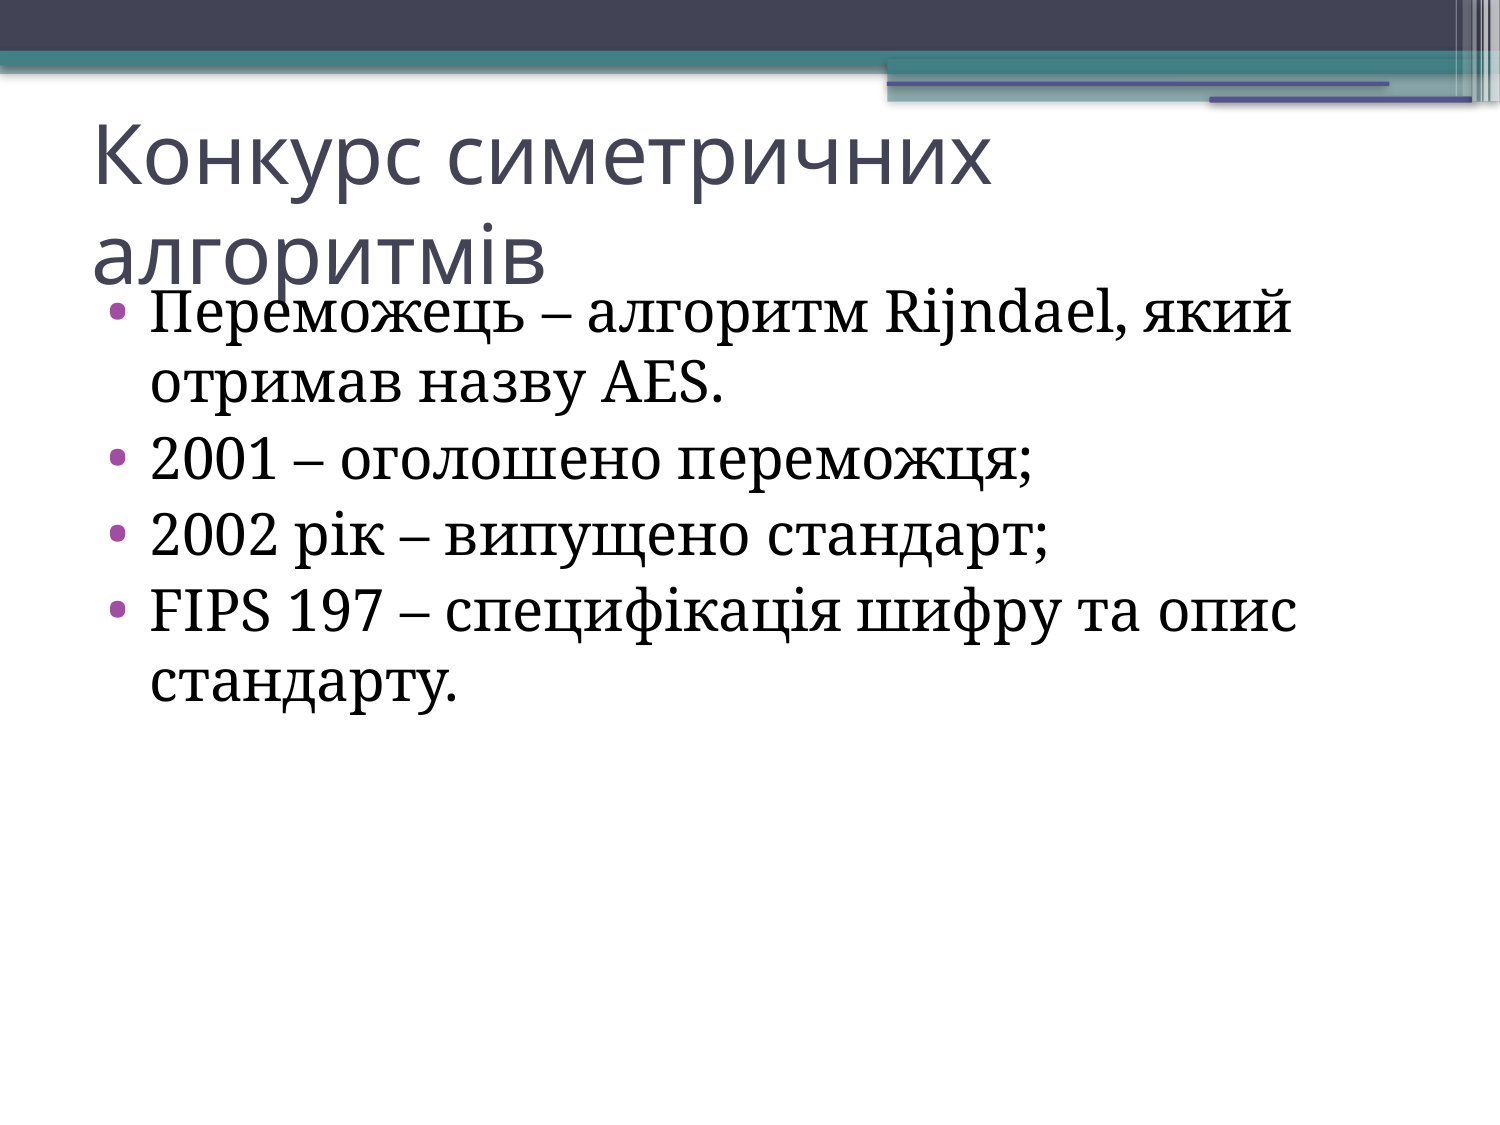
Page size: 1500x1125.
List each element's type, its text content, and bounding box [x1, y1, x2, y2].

text_box Переможець – алгоритм Rijndael, який отримав назву AES. 2001 – оголошено переможця; 2002 рік – випущено стандарт; FIPS 197 – специфікація шифру та опис стандарту. [75, 267, 1425, 1079]
text_box Конкурс симетричних алгоритмів [76, 113, 1427, 289]
